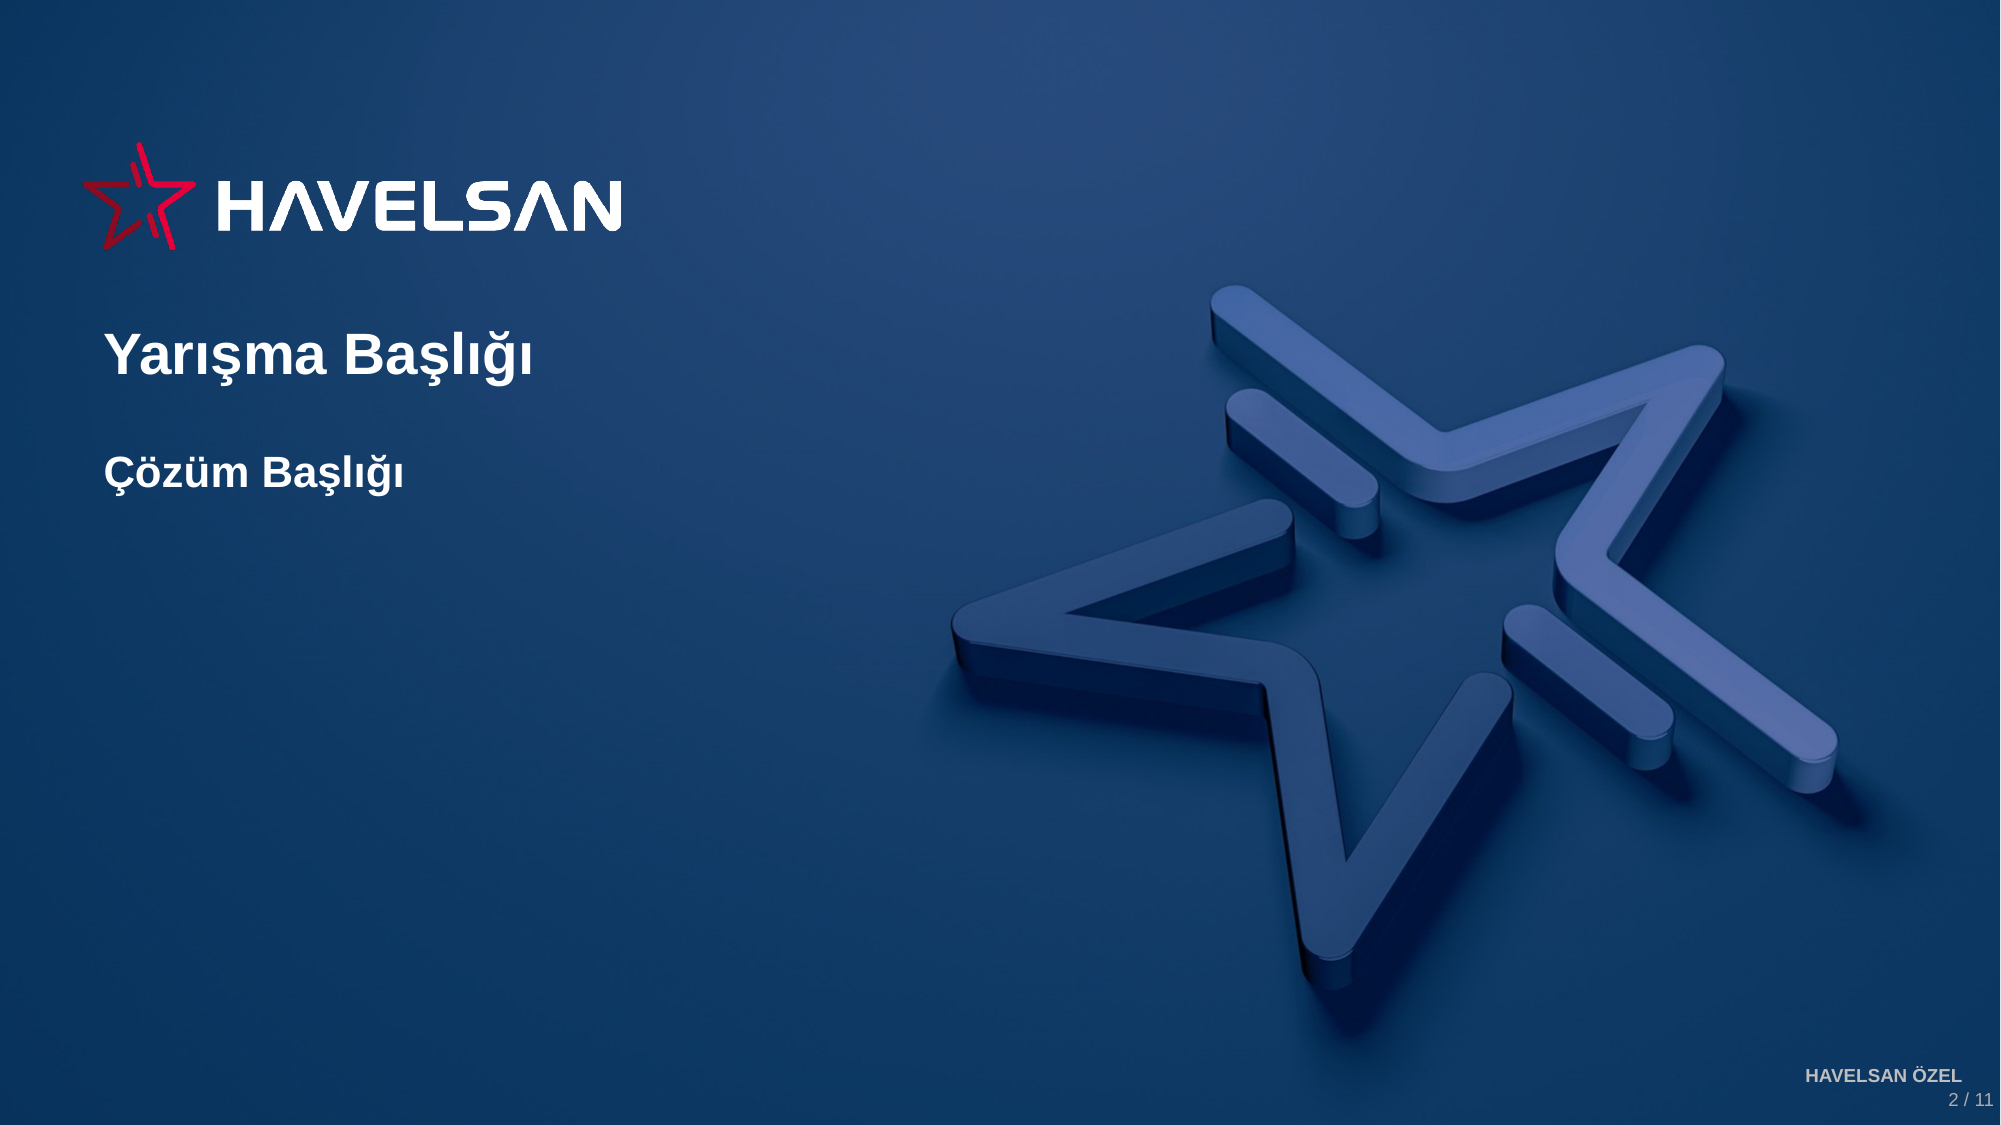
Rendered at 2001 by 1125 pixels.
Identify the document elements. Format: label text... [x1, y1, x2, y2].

text_box Yarışma Başlığı Çözüm Başlığı [88, 334, 1060, 487]
text_box HAVELSAN ÖZEL [1790, 1056, 1978, 1124]
picture [0, 0, 2001, 1125]
